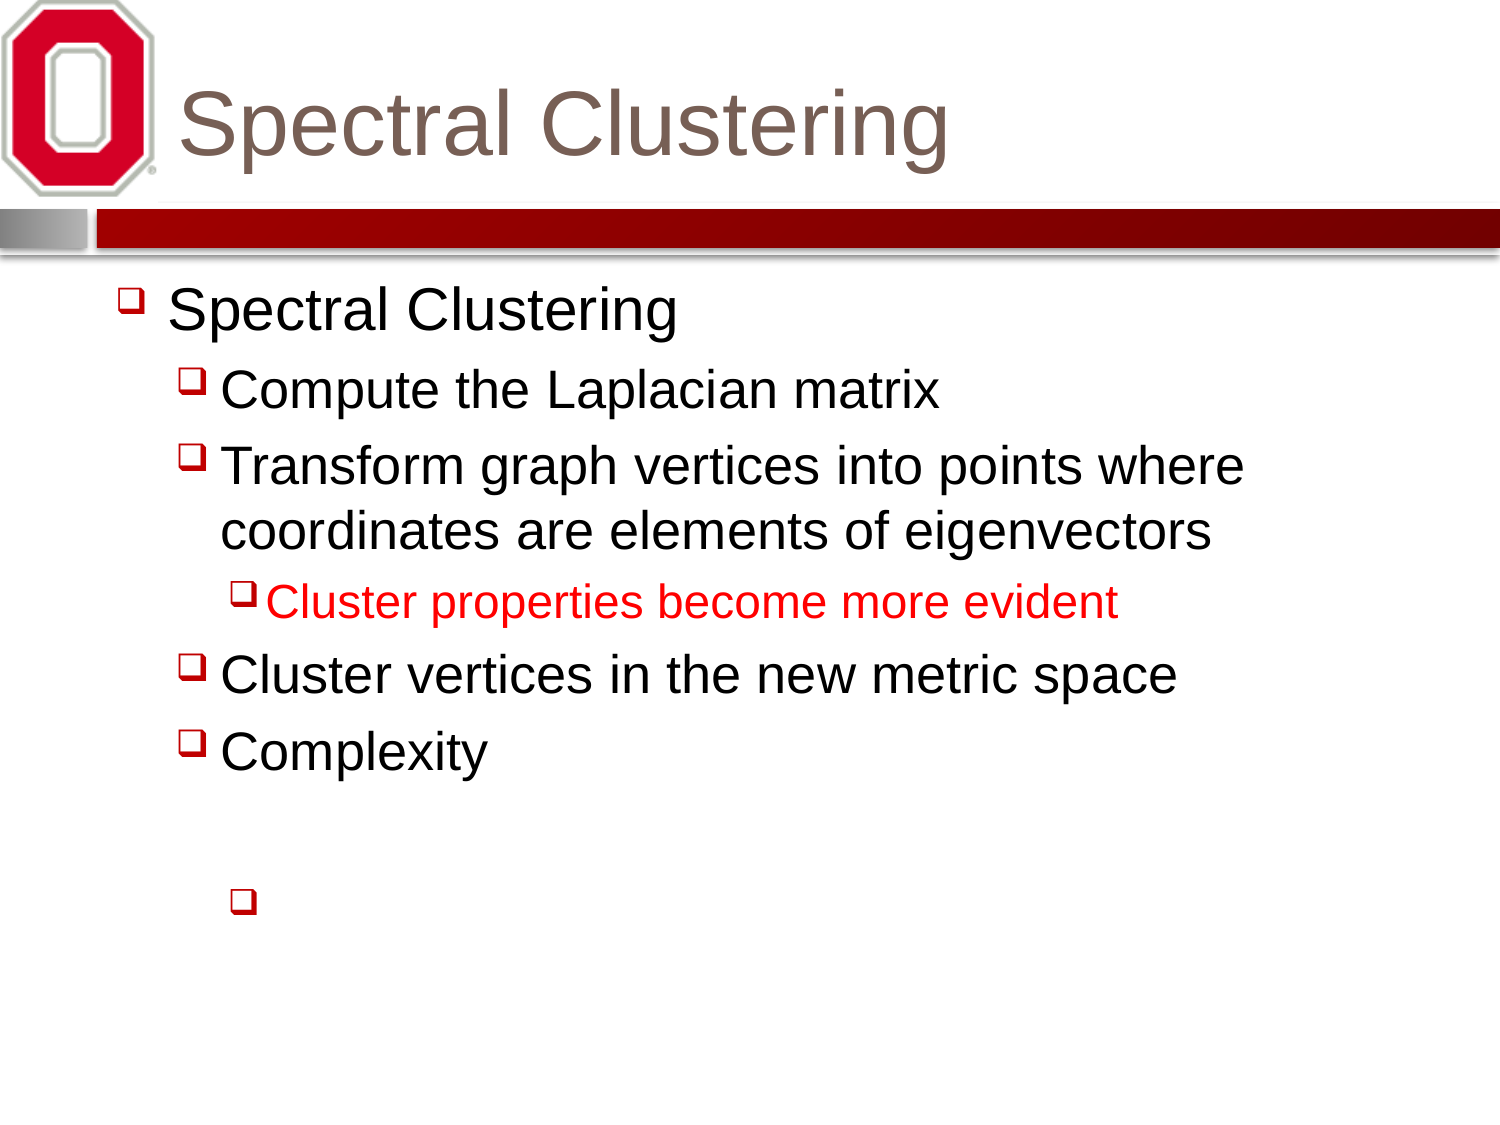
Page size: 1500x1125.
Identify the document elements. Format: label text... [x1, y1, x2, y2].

picture [0, 0, 158, 208]
title Spectral Clustering [162, 37, 1439, 201]
